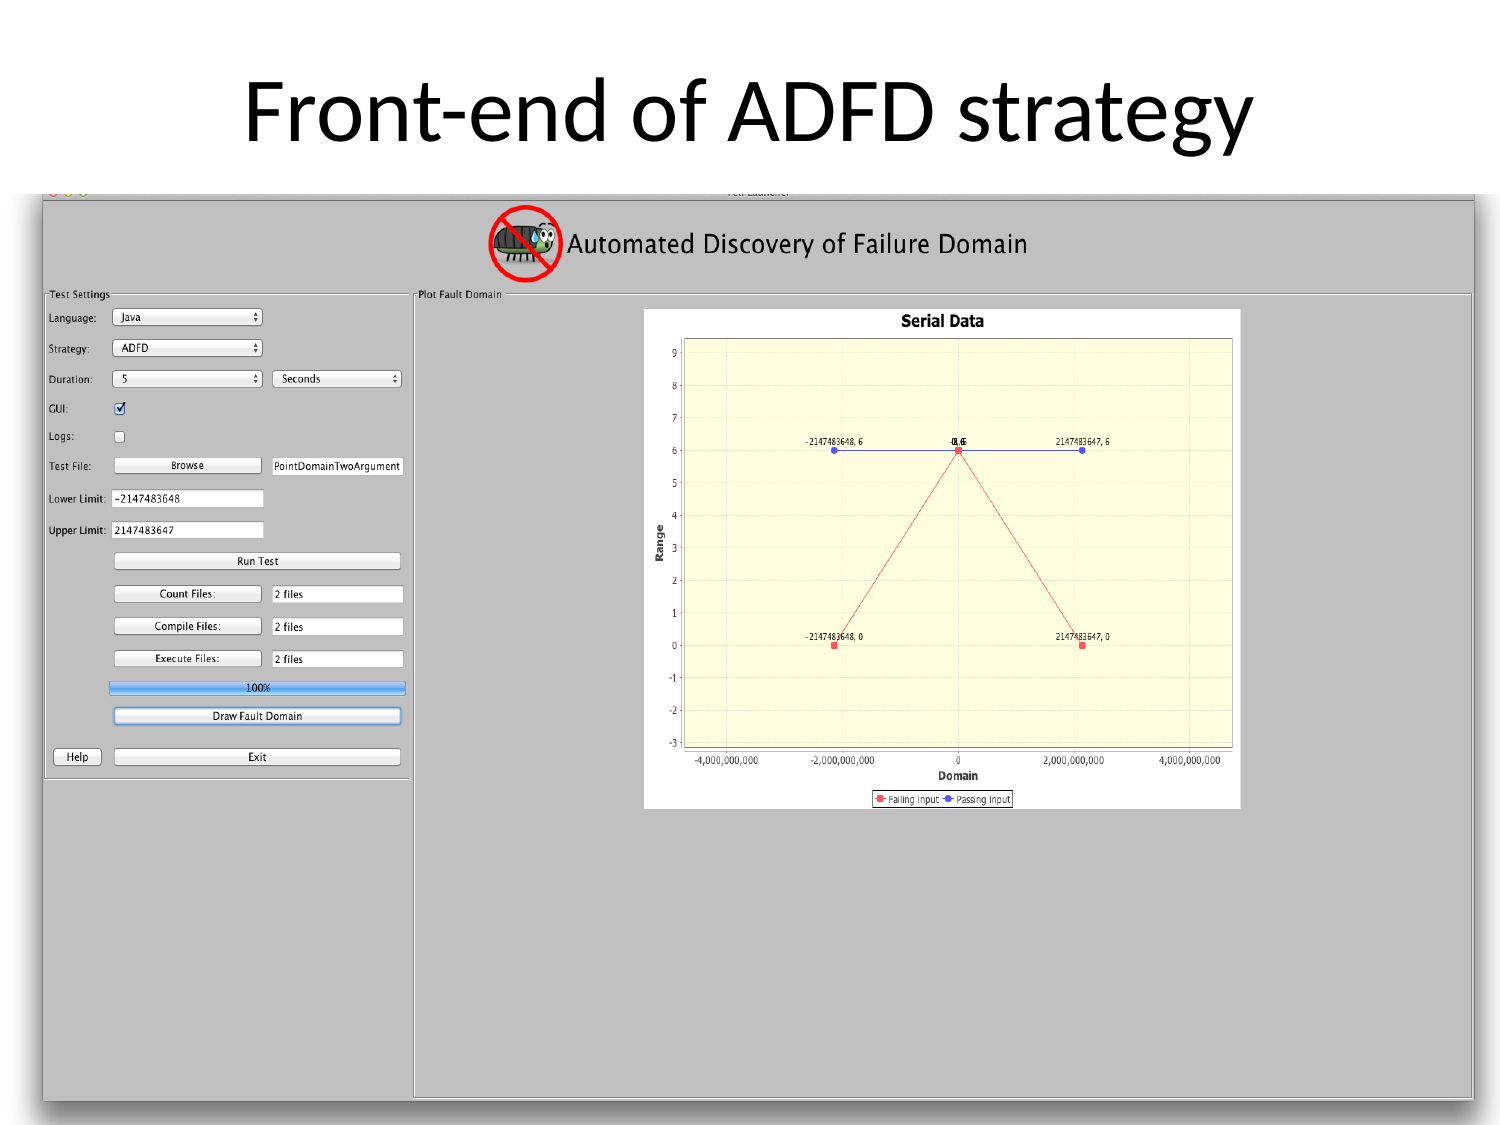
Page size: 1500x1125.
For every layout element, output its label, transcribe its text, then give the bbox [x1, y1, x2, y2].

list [0, 193, 1500, 1125]
title Front-end of ADFD strategy [75, 10, 1425, 192]
